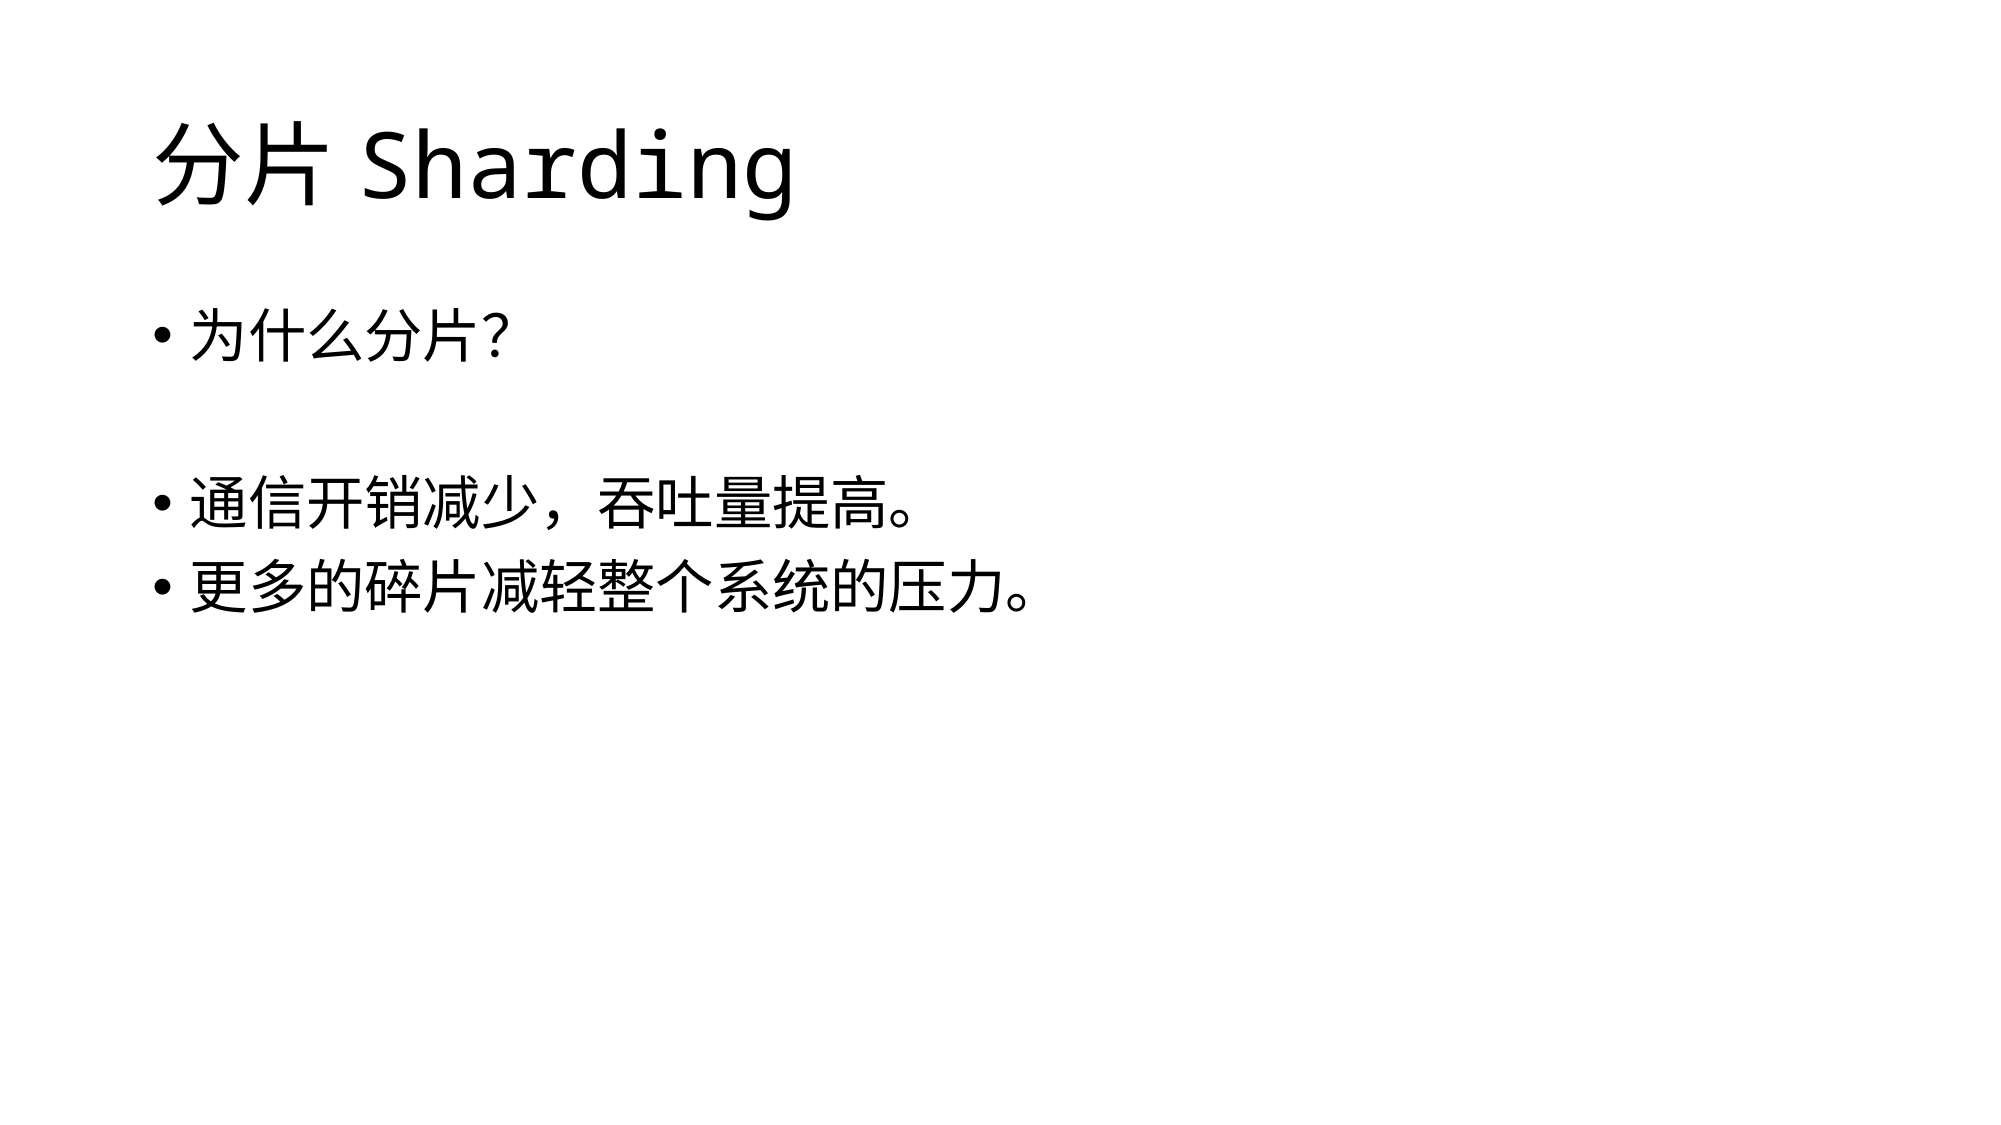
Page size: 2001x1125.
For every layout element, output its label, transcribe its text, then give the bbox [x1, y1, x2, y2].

list 为什么分片？ 通信开销减少，吞吐量提高。 更多的碎片减轻整个系统的压力。 [137, 299, 1863, 1014]
title 分片Sharding [137, 59, 1863, 278]
